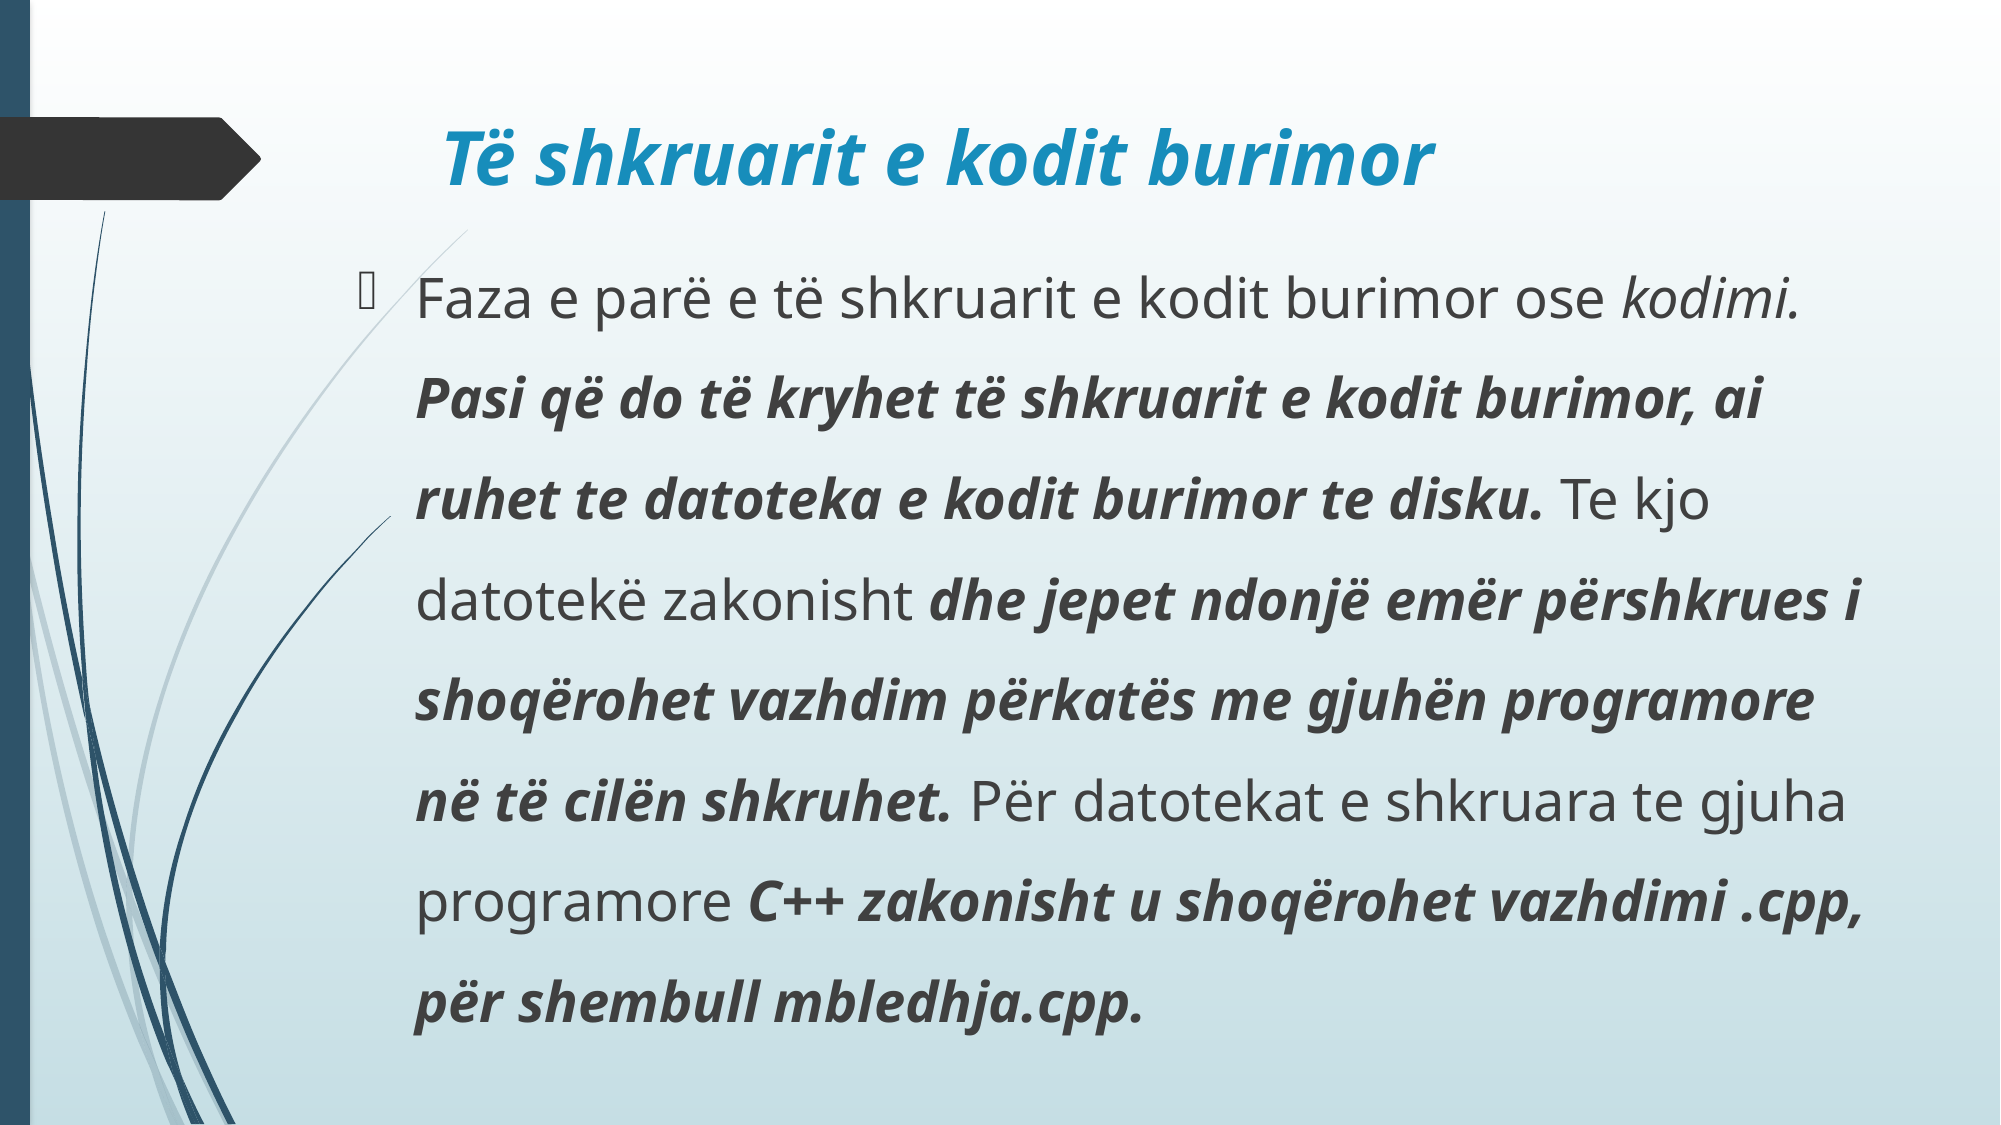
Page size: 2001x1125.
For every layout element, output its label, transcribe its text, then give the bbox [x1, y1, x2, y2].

list Faza e parë e të shkruarit e kodit burimor ose kodimi. Pasi që do të kryhet të shkruarit e kodit burimor, ai ruhet te datoteka e kodit burimor te disku. Te kjo datotekë zakonisht dhe jepet ndonjë emër përshkrues i shoqërohet vazhdim përkatës me gjuhën programore në të cilën shkruhet. Për datotekat e shkruara te gjuha programore С++ zakonisht u shoqërohet vazhdimi .срр, për shembull mbledhja.срр. [342, 221, 1888, 1095]
title Të shkruarit e kodit burimor [425, 102, 1888, 221]
